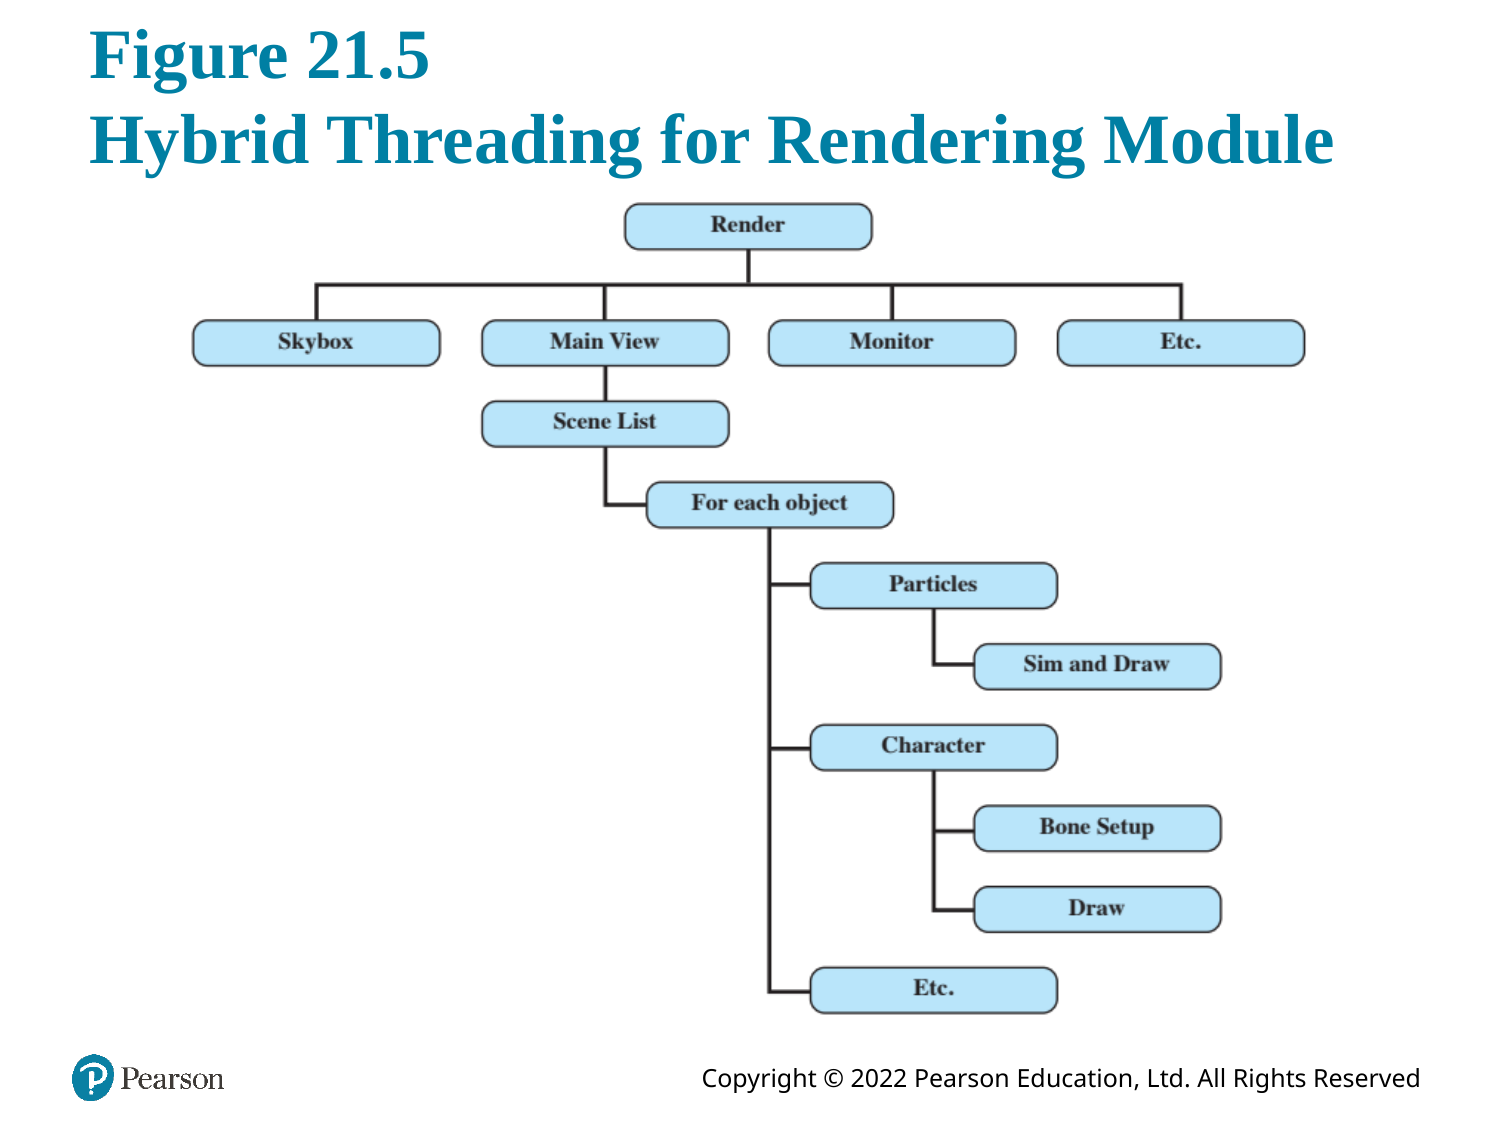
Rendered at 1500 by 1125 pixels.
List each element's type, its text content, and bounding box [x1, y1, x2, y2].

picture [99, 1054, 224, 1101]
title Figure 21.5 Hybrid Threading for Rendering Module [75, 13, 1470, 185]
picture [173, 184, 1327, 1025]
picture [81, 1063, 106, 1088]
picture [72, 1088, 82, 1101]
picture [72, 1054, 88, 1070]
